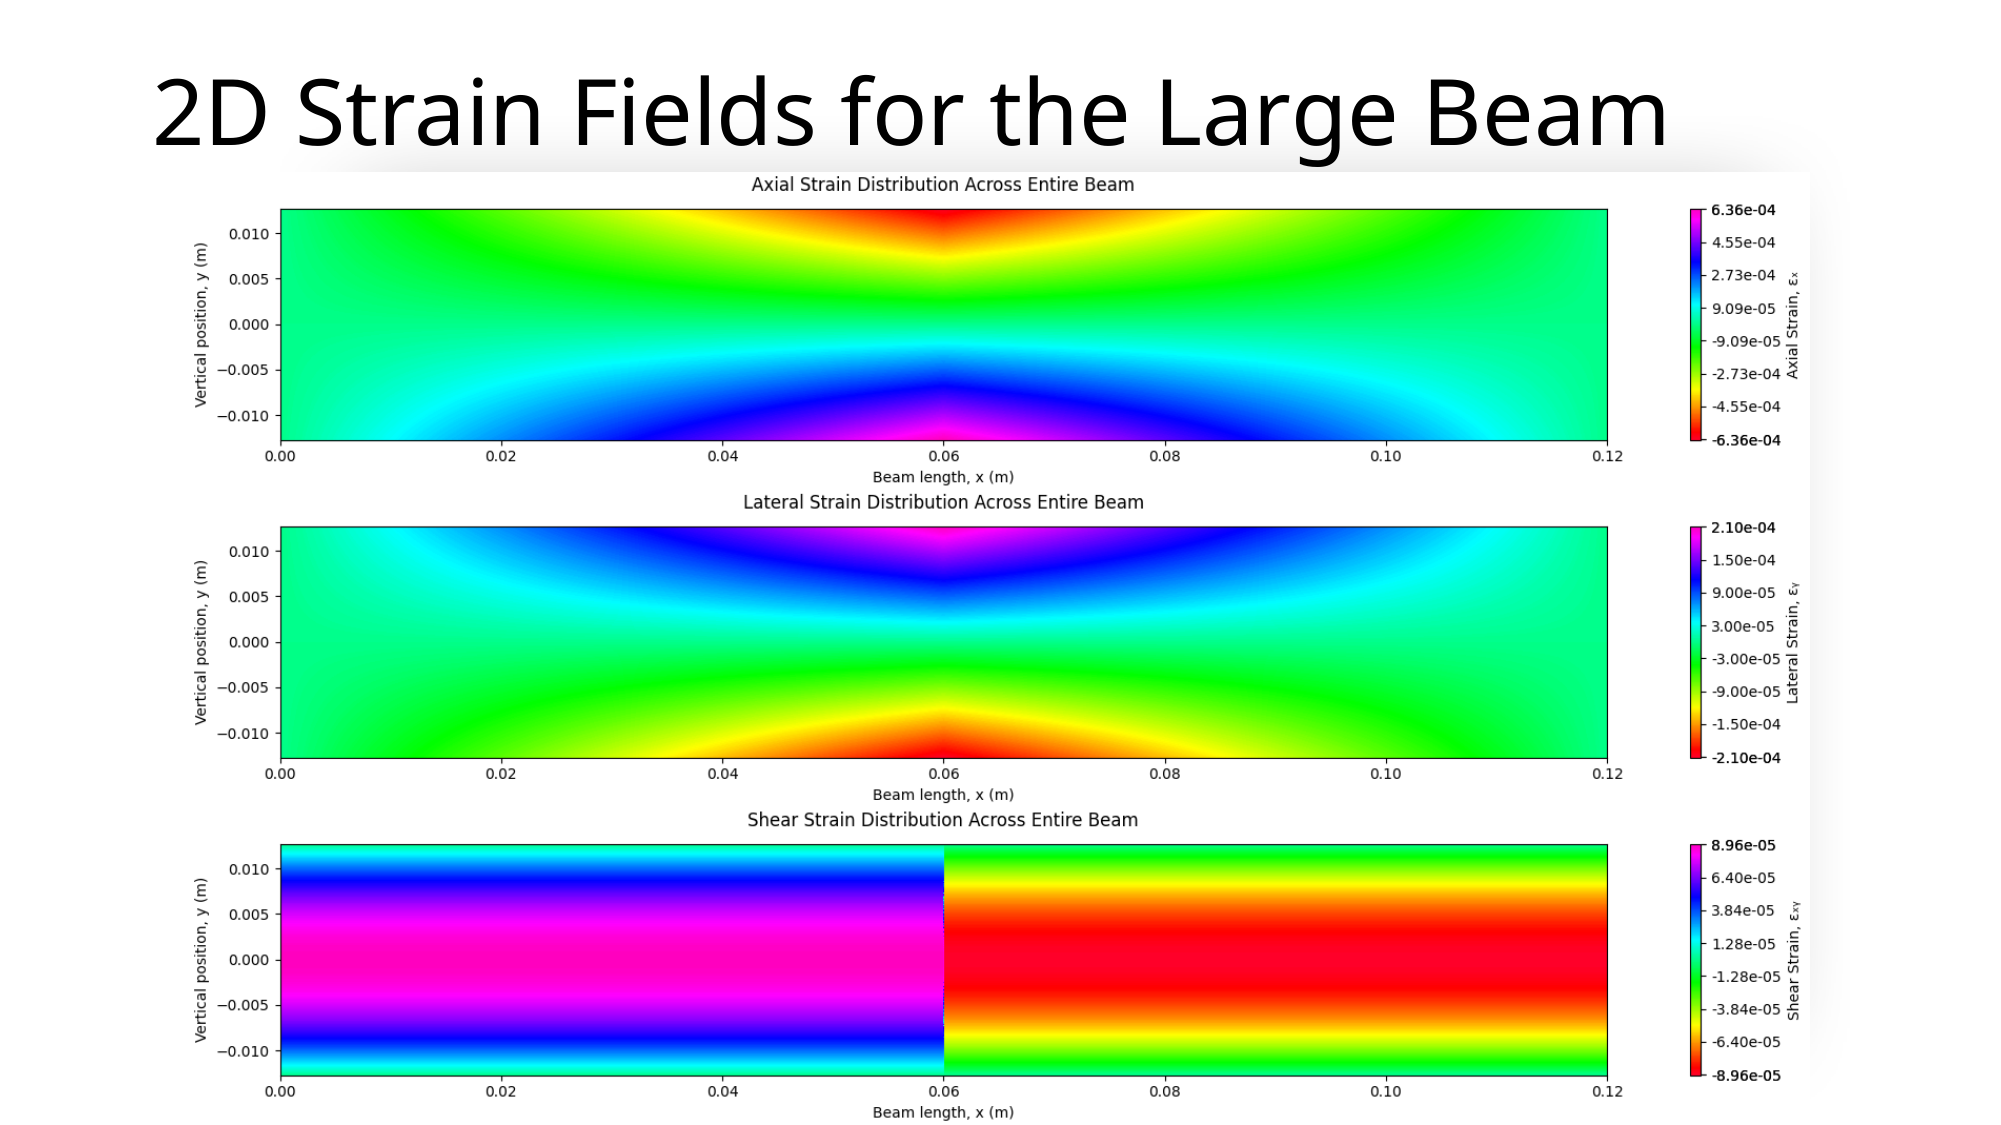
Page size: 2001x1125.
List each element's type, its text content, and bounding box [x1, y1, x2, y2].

title 2D Strain Fields for the Large Beam [137, 7, 1863, 225]
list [191, 172, 1810, 1125]
